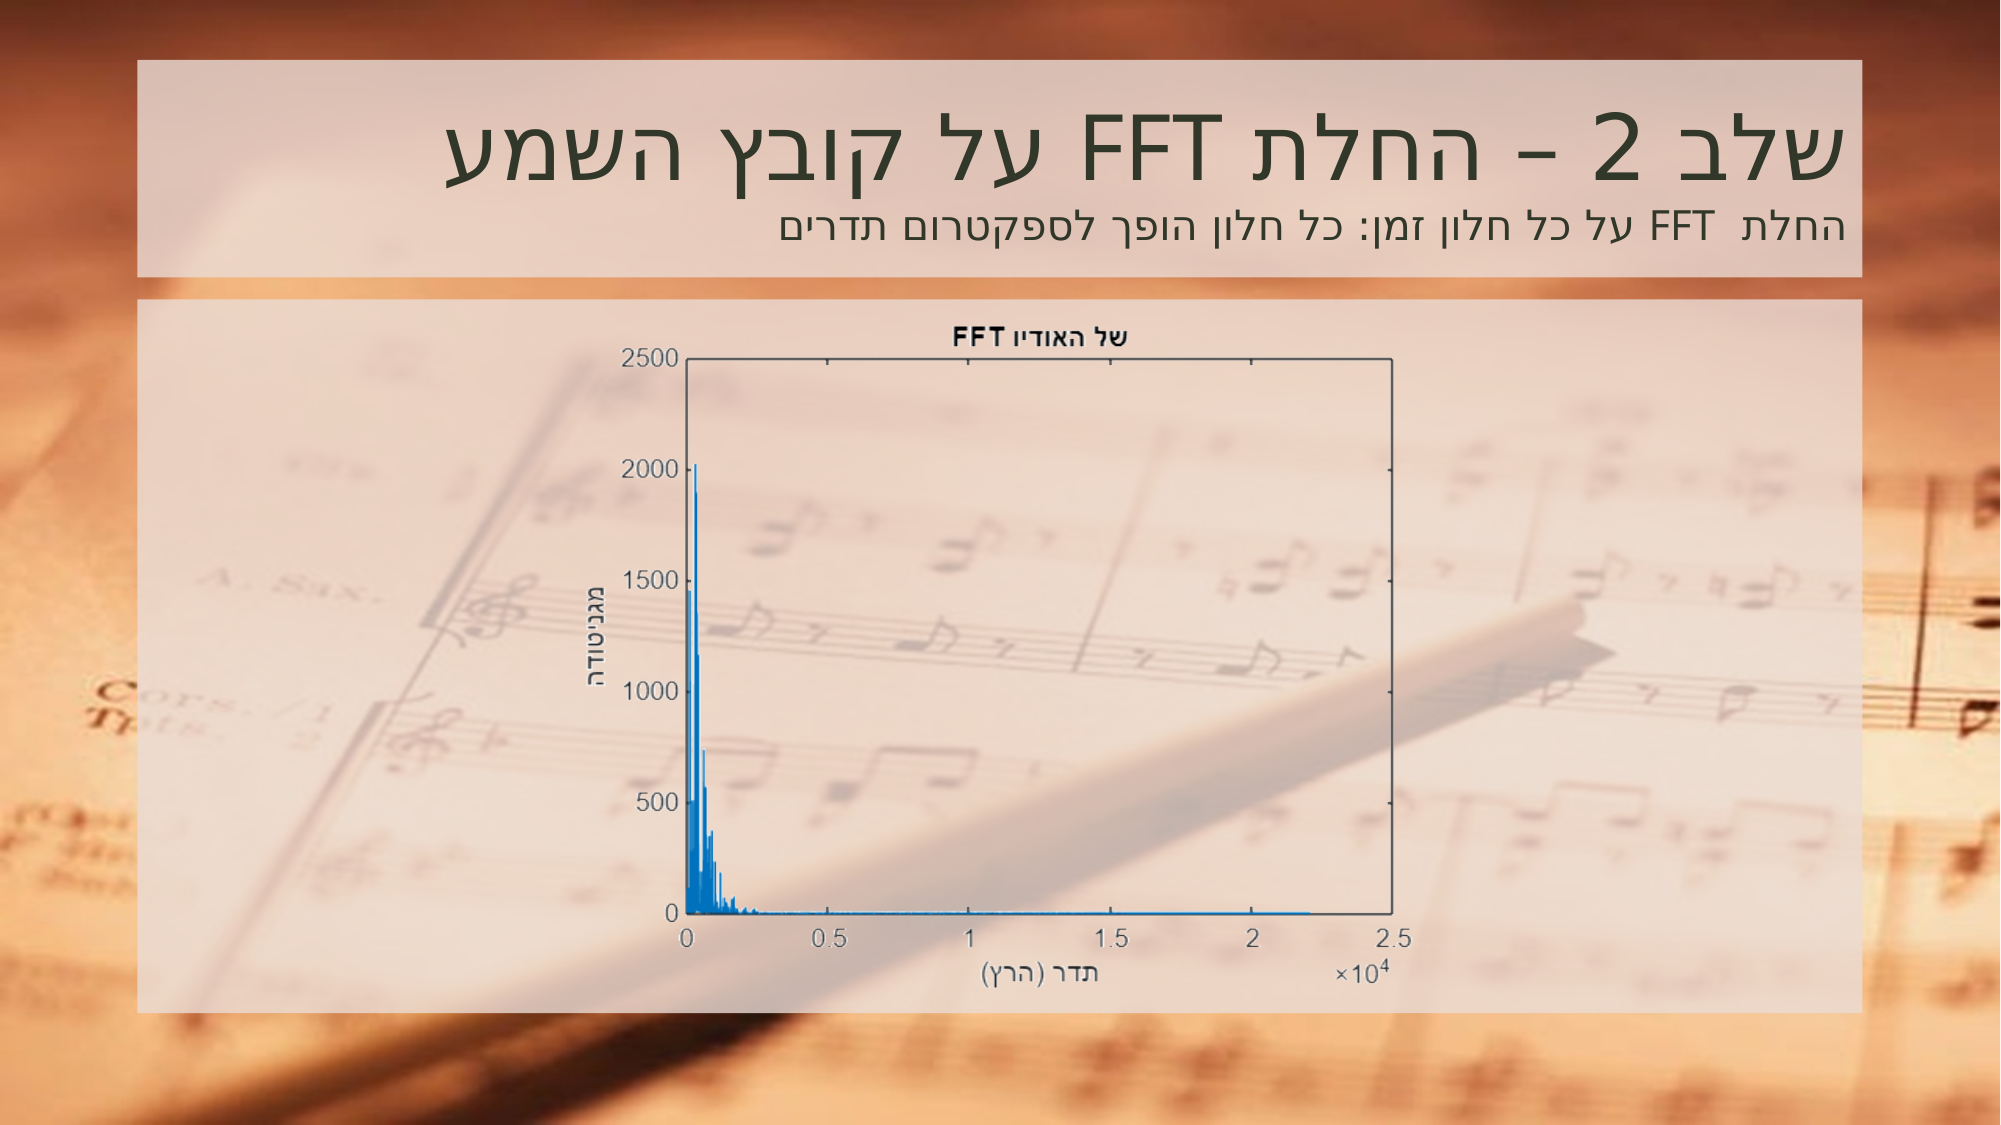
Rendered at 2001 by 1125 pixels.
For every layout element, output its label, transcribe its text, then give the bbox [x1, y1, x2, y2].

chart [137, 299, 1863, 1014]
title שלב 2 – החלת FFT על קובץ השמע החלת FFT על כל חלון זמן: כל חלון הופך לספקטרום תדרים [137, 59, 1863, 278]
picture [0, 0, 2001, 1125]
